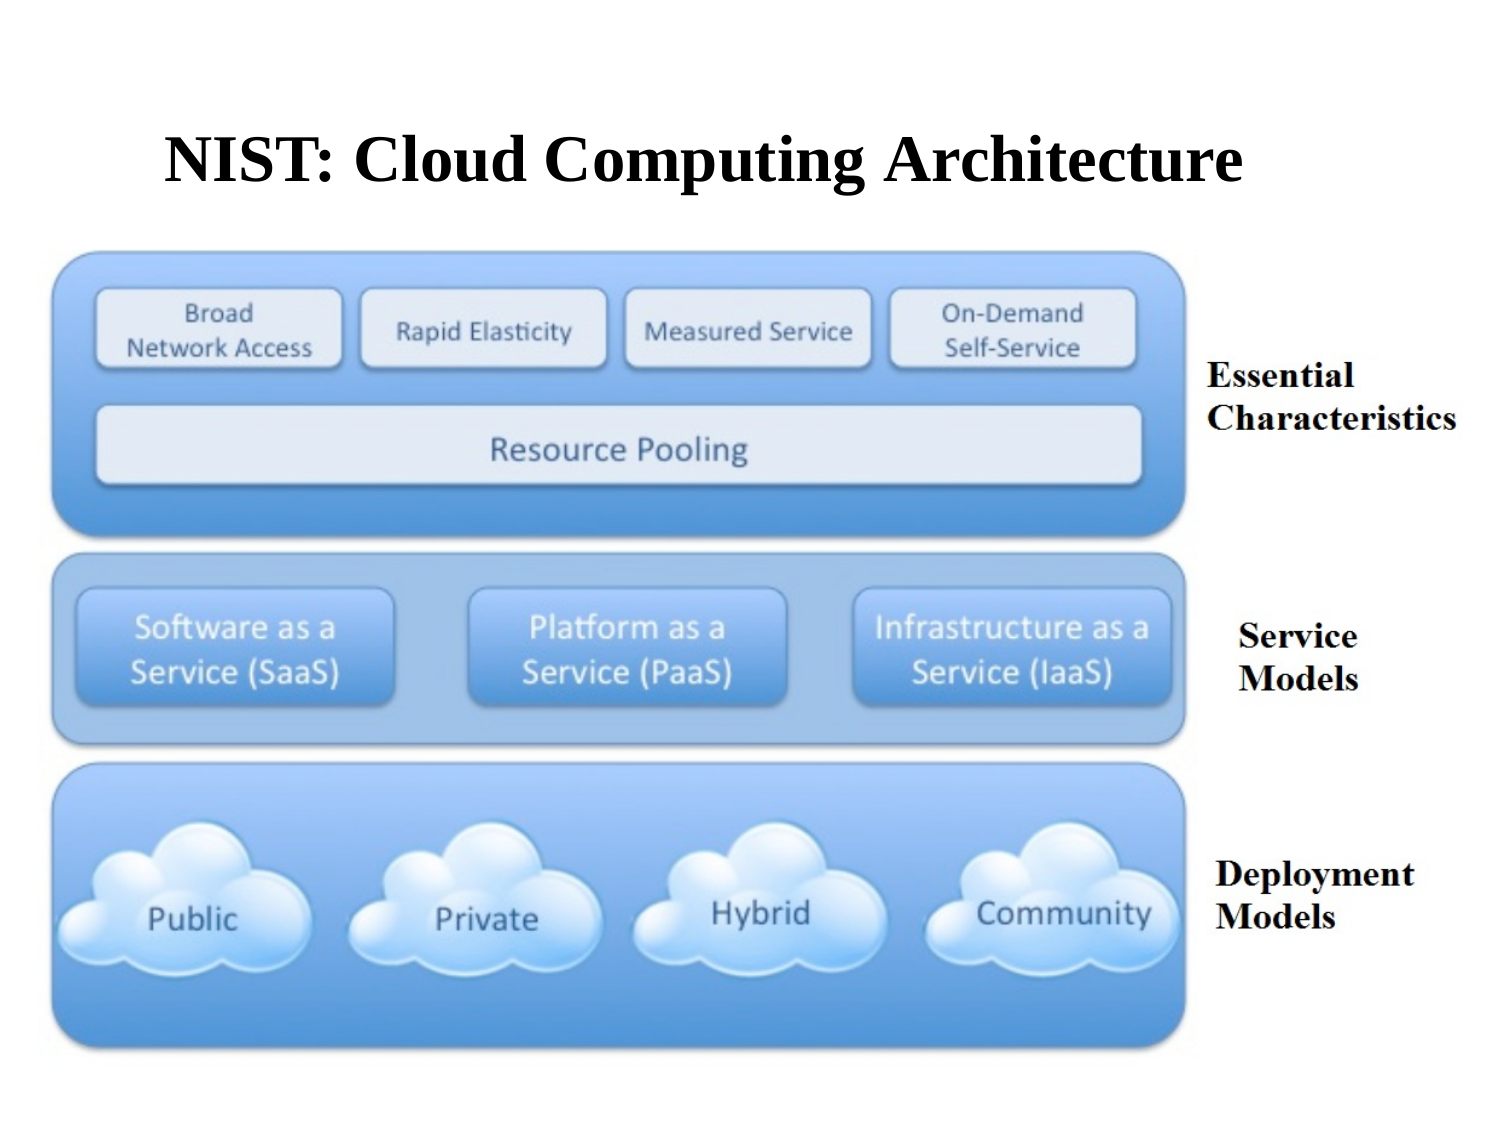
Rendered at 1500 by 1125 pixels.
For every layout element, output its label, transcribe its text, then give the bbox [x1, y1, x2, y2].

title NIST: Cloud Computing Architecture [162, 112, 1288, 248]
picture [37, 249, 1463, 1076]
